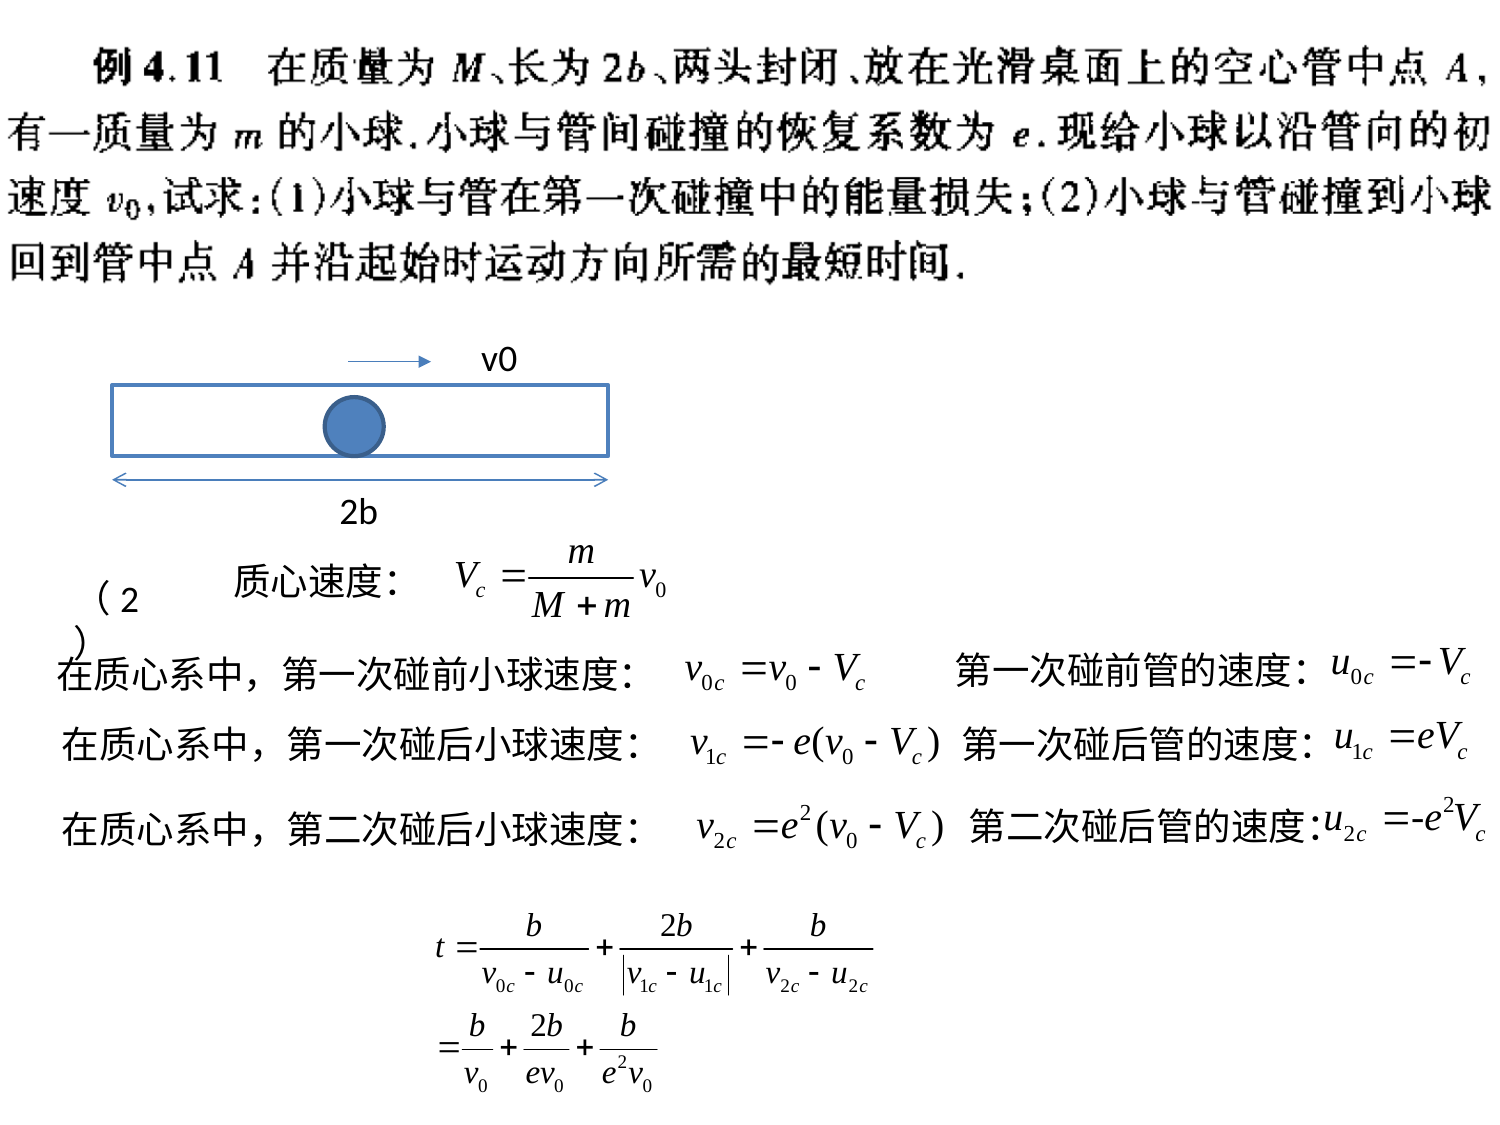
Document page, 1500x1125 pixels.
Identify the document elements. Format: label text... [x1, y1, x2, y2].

text_box 在质心系中，第一次碰前小球速度： [41, 643, 675, 704]
text_box 第一次碰前管的速度： [939, 639, 1322, 699]
text_box [110, 383, 610, 458]
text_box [1325, 634, 1479, 695]
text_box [690, 794, 954, 859]
text_box （2） [58, 567, 166, 643]
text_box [451, 526, 675, 626]
text_box 第一次碰后管的速度： [948, 714, 1325, 774]
text_box 第二次碰后管的速度： [955, 795, 1315, 856]
text_box 2b [324, 489, 431, 540]
text_box 在质心系中，第二次碰后小球速度： [47, 798, 685, 859]
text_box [1318, 787, 1495, 851]
picture [0, 18, 1500, 296]
text_box 质心速度： [218, 550, 446, 611]
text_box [430, 904, 879, 1099]
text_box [1328, 708, 1476, 769]
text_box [678, 639, 875, 701]
text_box [322, 394, 386, 459]
text_box v0 [466, 326, 550, 386]
text_box 在质心系中，第一次碰后小球速度： [46, 714, 683, 774]
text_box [684, 714, 947, 775]
